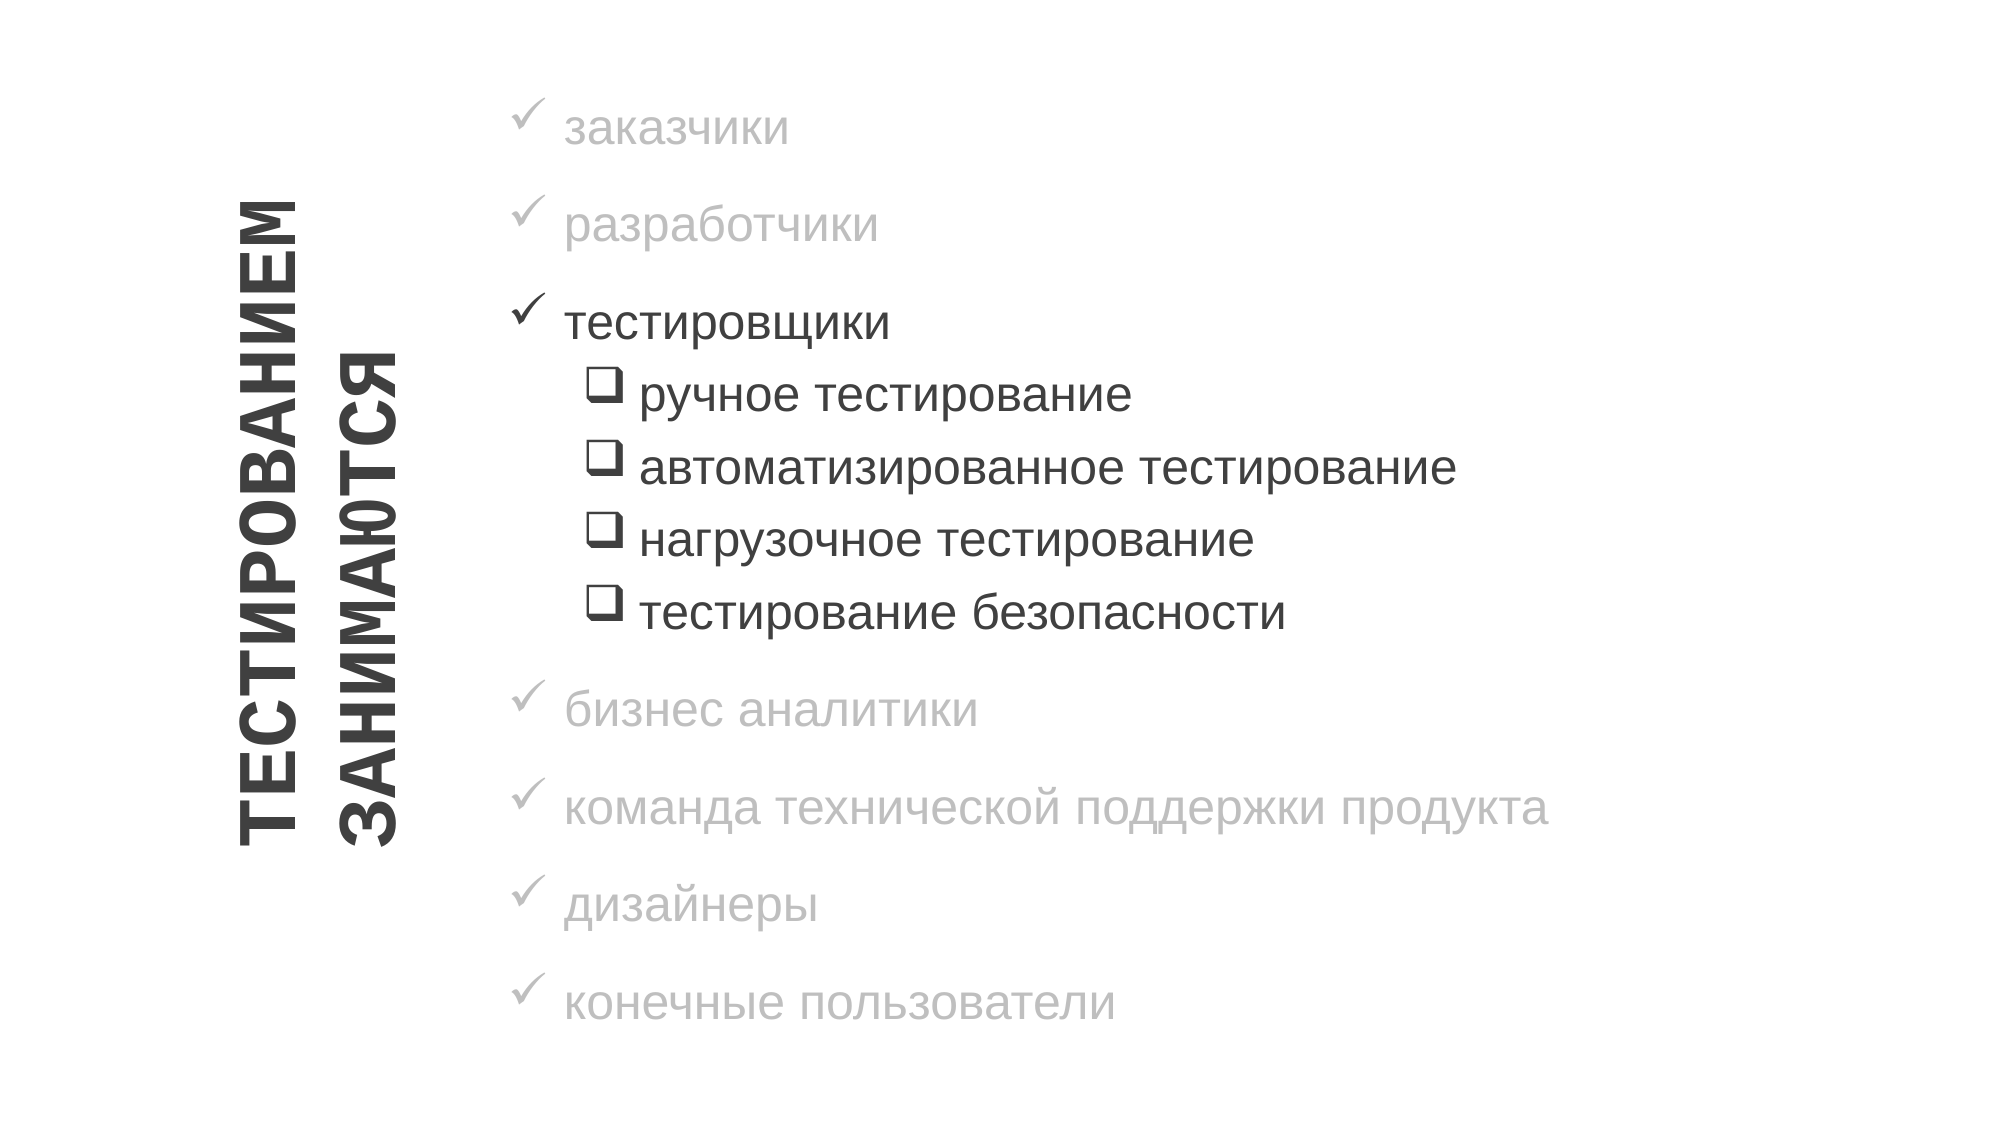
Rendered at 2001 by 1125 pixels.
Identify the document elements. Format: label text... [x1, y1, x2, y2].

text_box ТЕСТИРОВАНИЕМ ЗАНИМАЮТСЯ [204, 141, 437, 864]
text_box заказчики разработчики тестировщики ручное тестирование автоматизированное тестирование нагрузочное тестирование тестирование безопасности бизнес аналитики команда технической поддержки продукта дизайнеры конечные пользователи [492, 86, 1969, 1037]
